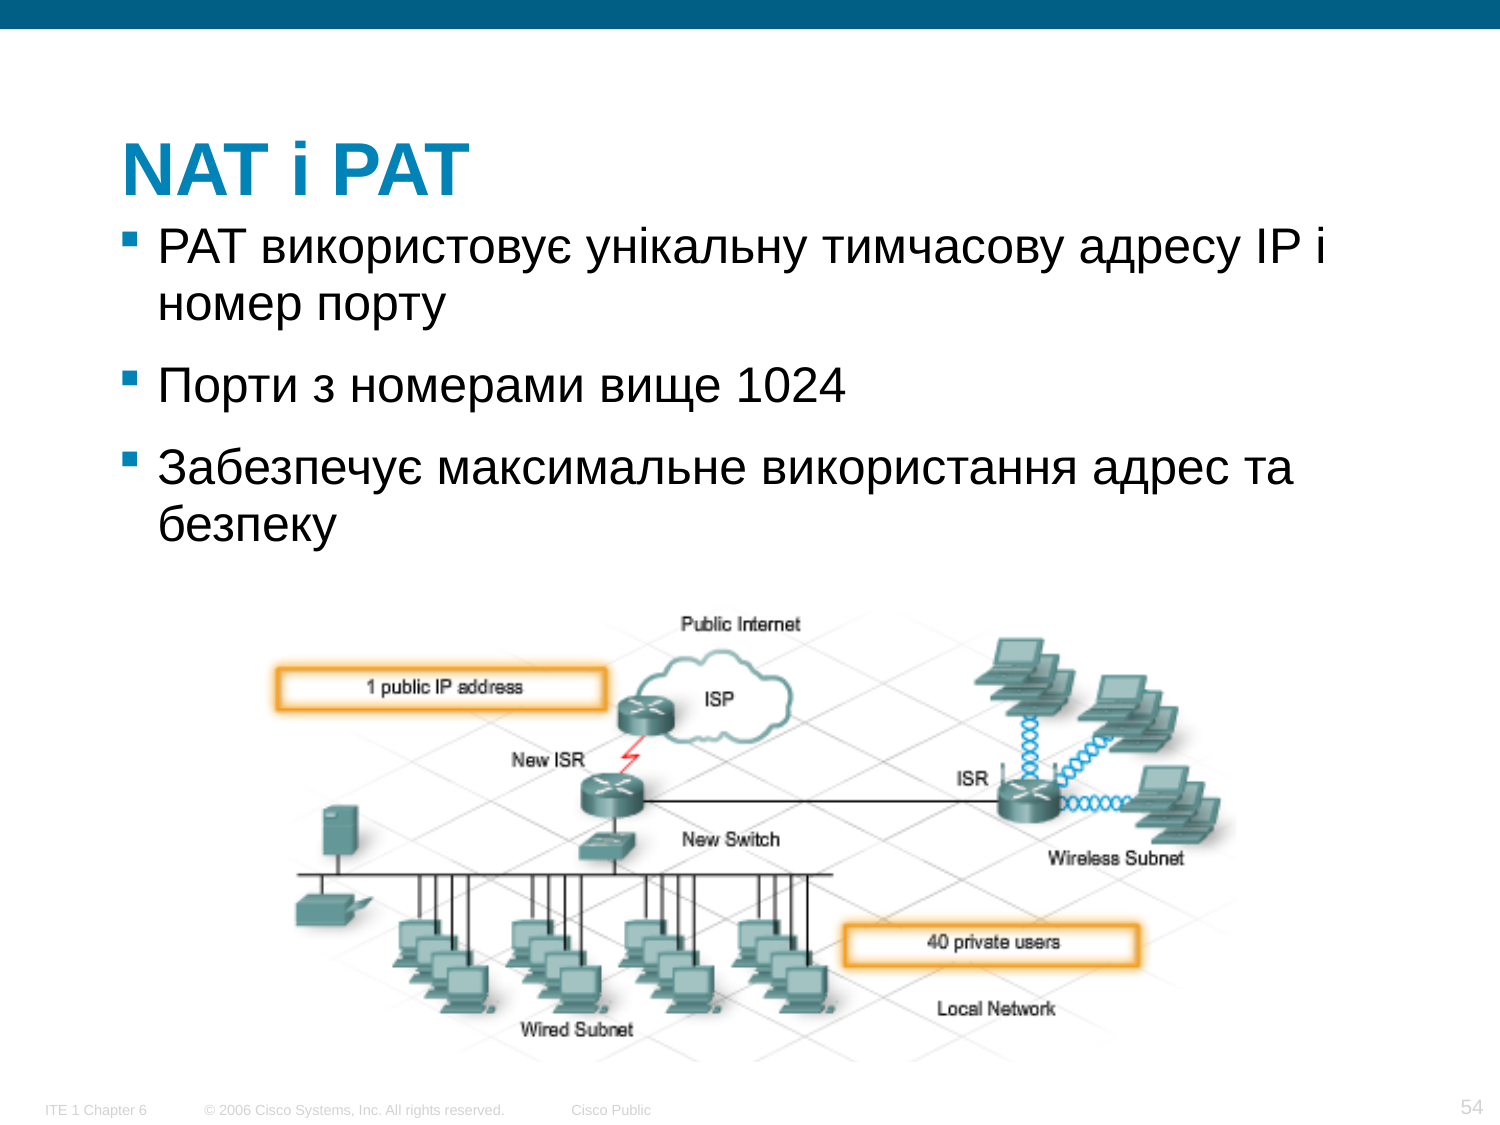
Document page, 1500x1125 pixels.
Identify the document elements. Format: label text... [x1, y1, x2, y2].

list PAT використовує унікальну тимчасову адресу IP і номер порту Порти з номерами вище 1024 Забезпечує максимальне використання адрес та безпеку [104, 211, 1408, 798]
title NAT і PAT [107, 80, 1444, 219]
picture [256, 584, 1237, 1063]
